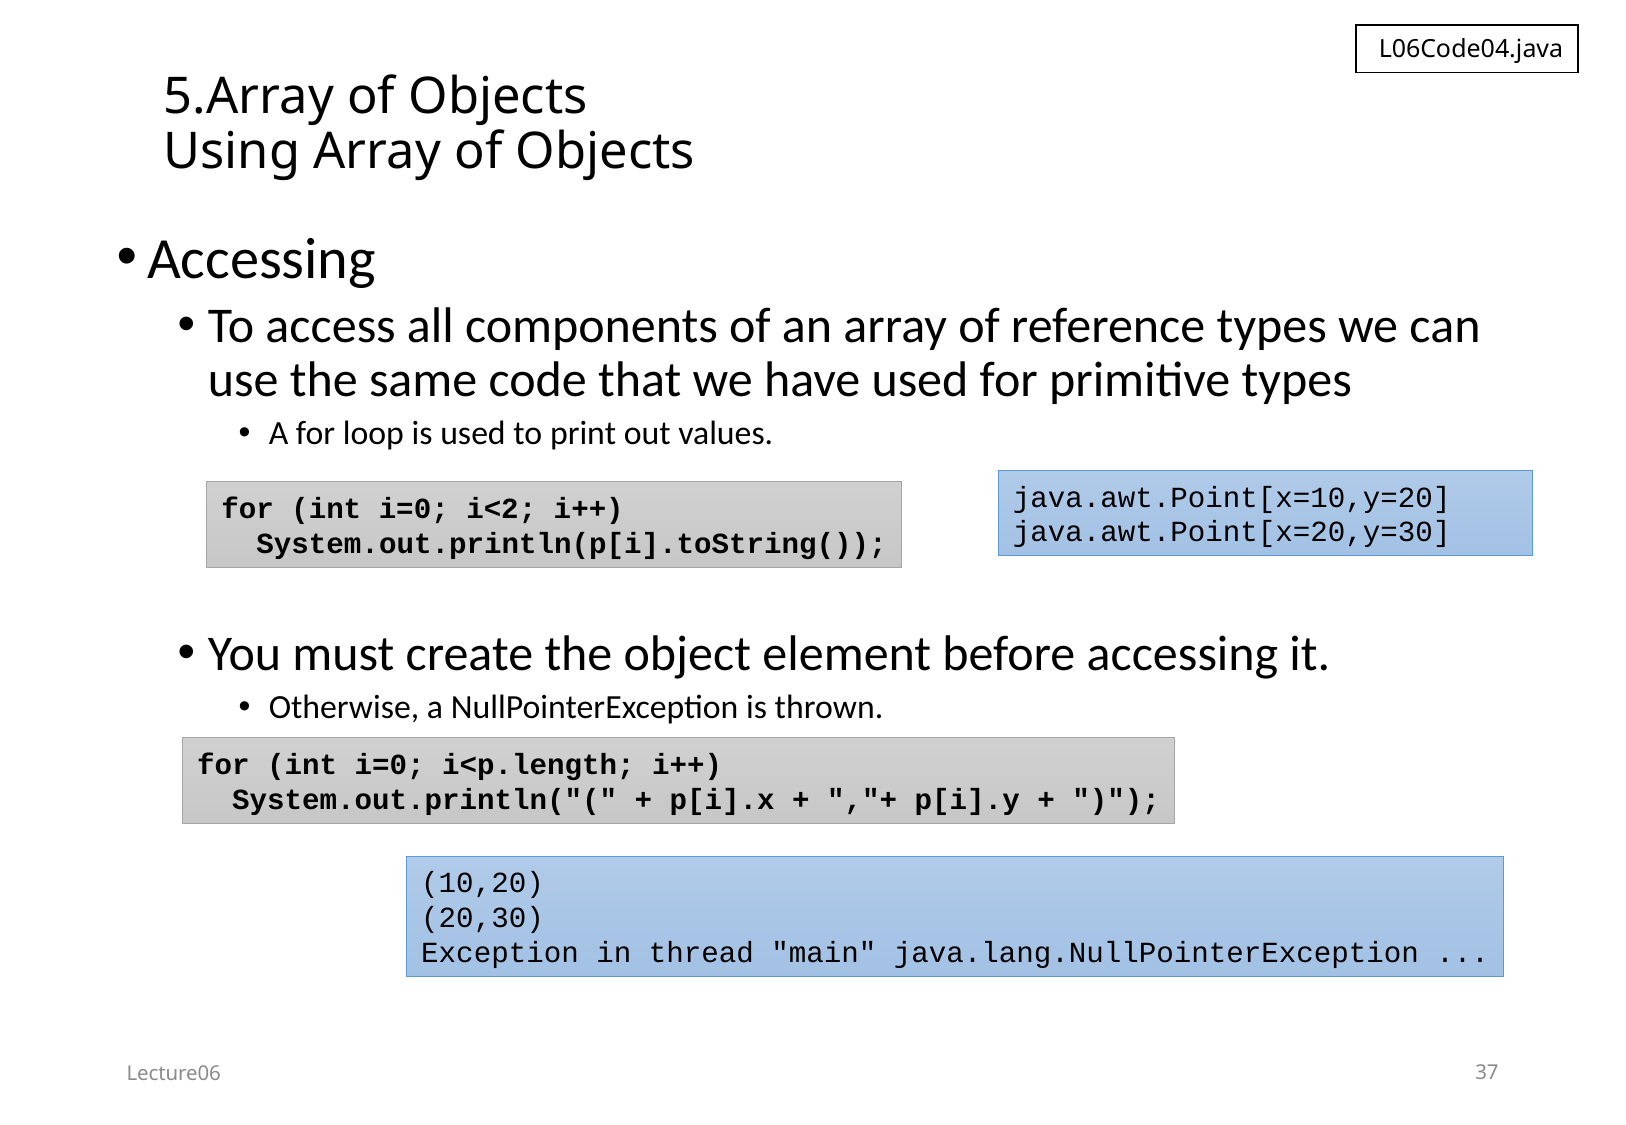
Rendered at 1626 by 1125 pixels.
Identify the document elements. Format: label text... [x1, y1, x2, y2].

list Accessing To access all components of an array of reference types we can use the same code that we have used for primitive types A for loop is used to print out values. You must create the object element before accessing it. Otherwise, a NullPointerException is thrown. [101, 220, 1504, 1043]
text_box for (int i=0; i<2; i++) System.out.println(p[i].toString()); [206, 481, 902, 568]
text_box (10,20) (20,30) Exception in thread "main" java.lang.NullPointerException ... [406, 856, 1504, 977]
text_box java.awt.Point[x=10,y=20] java.awt.Point[x=20,y=30] [998, 470, 1533, 556]
slide_number 37 [1147, 1042, 1514, 1103]
slide_number Lecture06 [111, 1042, 478, 1103]
text_box L06Code04.java [1355, 24, 1579, 73]
title 5.Array of Objects Using Array of Objects [148, 24, 1471, 188]
text_box for (int i=0; i<p.length; i++) System.out.println("(" + p[i].x + ","+ p[i].y + ")"); [182, 737, 1175, 824]
